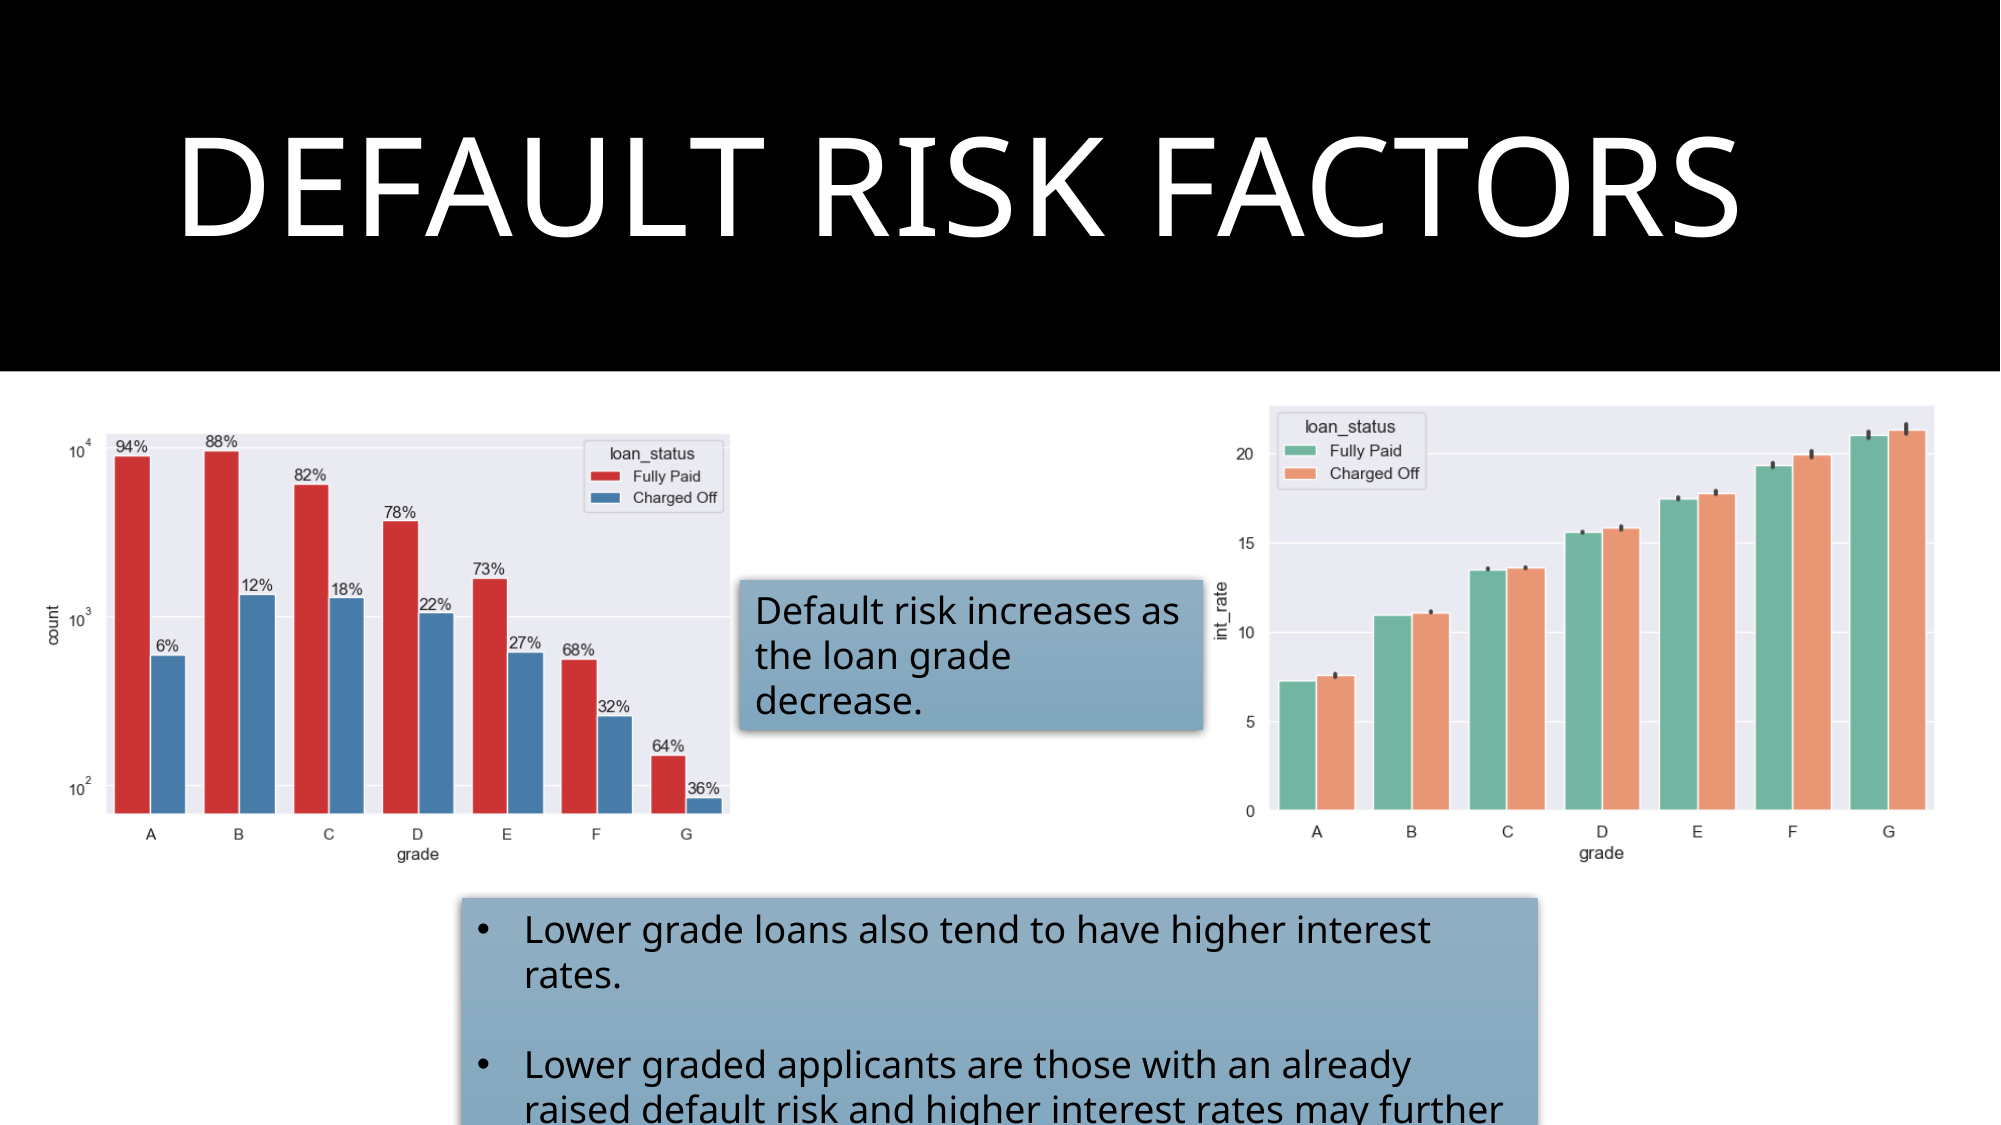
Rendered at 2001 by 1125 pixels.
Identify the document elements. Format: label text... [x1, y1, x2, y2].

text_box Default risk increases as the loan grade decrease. [740, 580, 1203, 730]
text_box Lower grade loans also tend to have higher interest rates. Lower graded applicants are those with an already raised default risk and higher interest rates may further this risk. [462, 898, 1538, 1125]
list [36, 423, 740, 873]
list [1203, 394, 1946, 873]
title Default Risk Factors [157, 52, 1842, 332]
